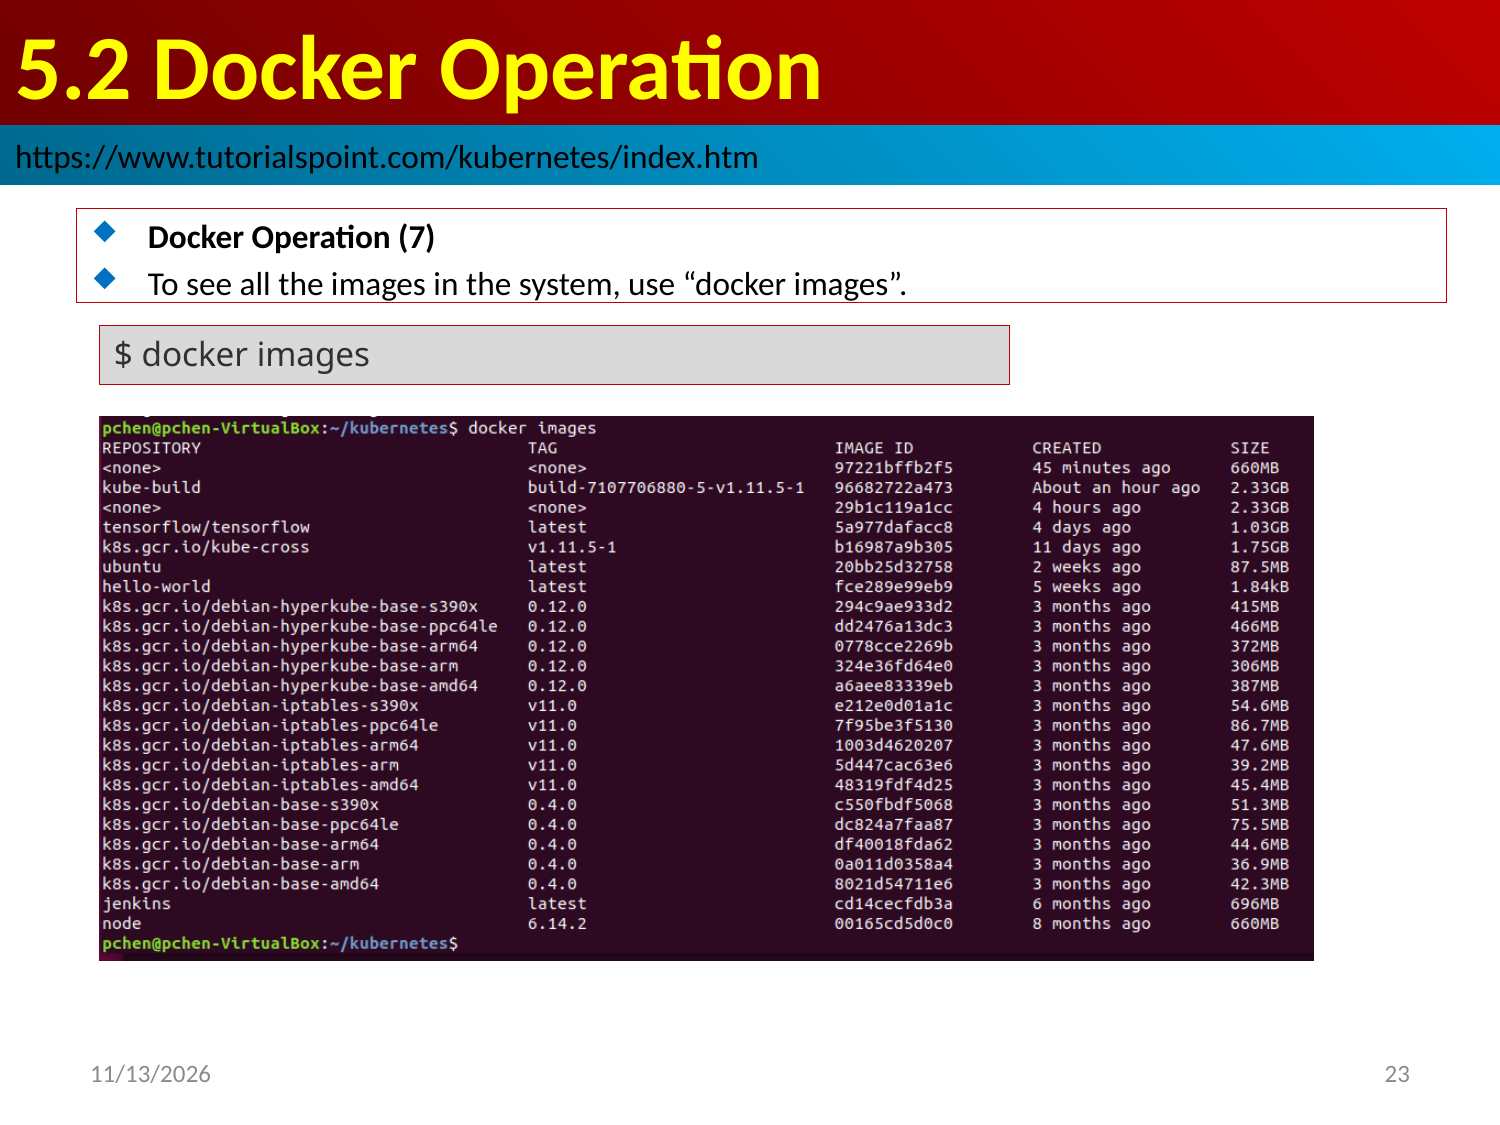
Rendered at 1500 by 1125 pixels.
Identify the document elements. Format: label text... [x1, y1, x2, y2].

title 5.2 Docker Operation [0, 0, 1500, 125]
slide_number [75, 1042, 425, 1103]
subtitle Docker Operation (7) To see all the images in the system, use “docker images”. [76, 208, 1447, 303]
slide_number 23 [1074, 1042, 1425, 1103]
text_box $ docker images [99, 325, 1010, 385]
picture [98, 416, 1315, 961]
text_box https://www.tutorialspoint.com/kubernetes/index.htm [0, 125, 1500, 185]
